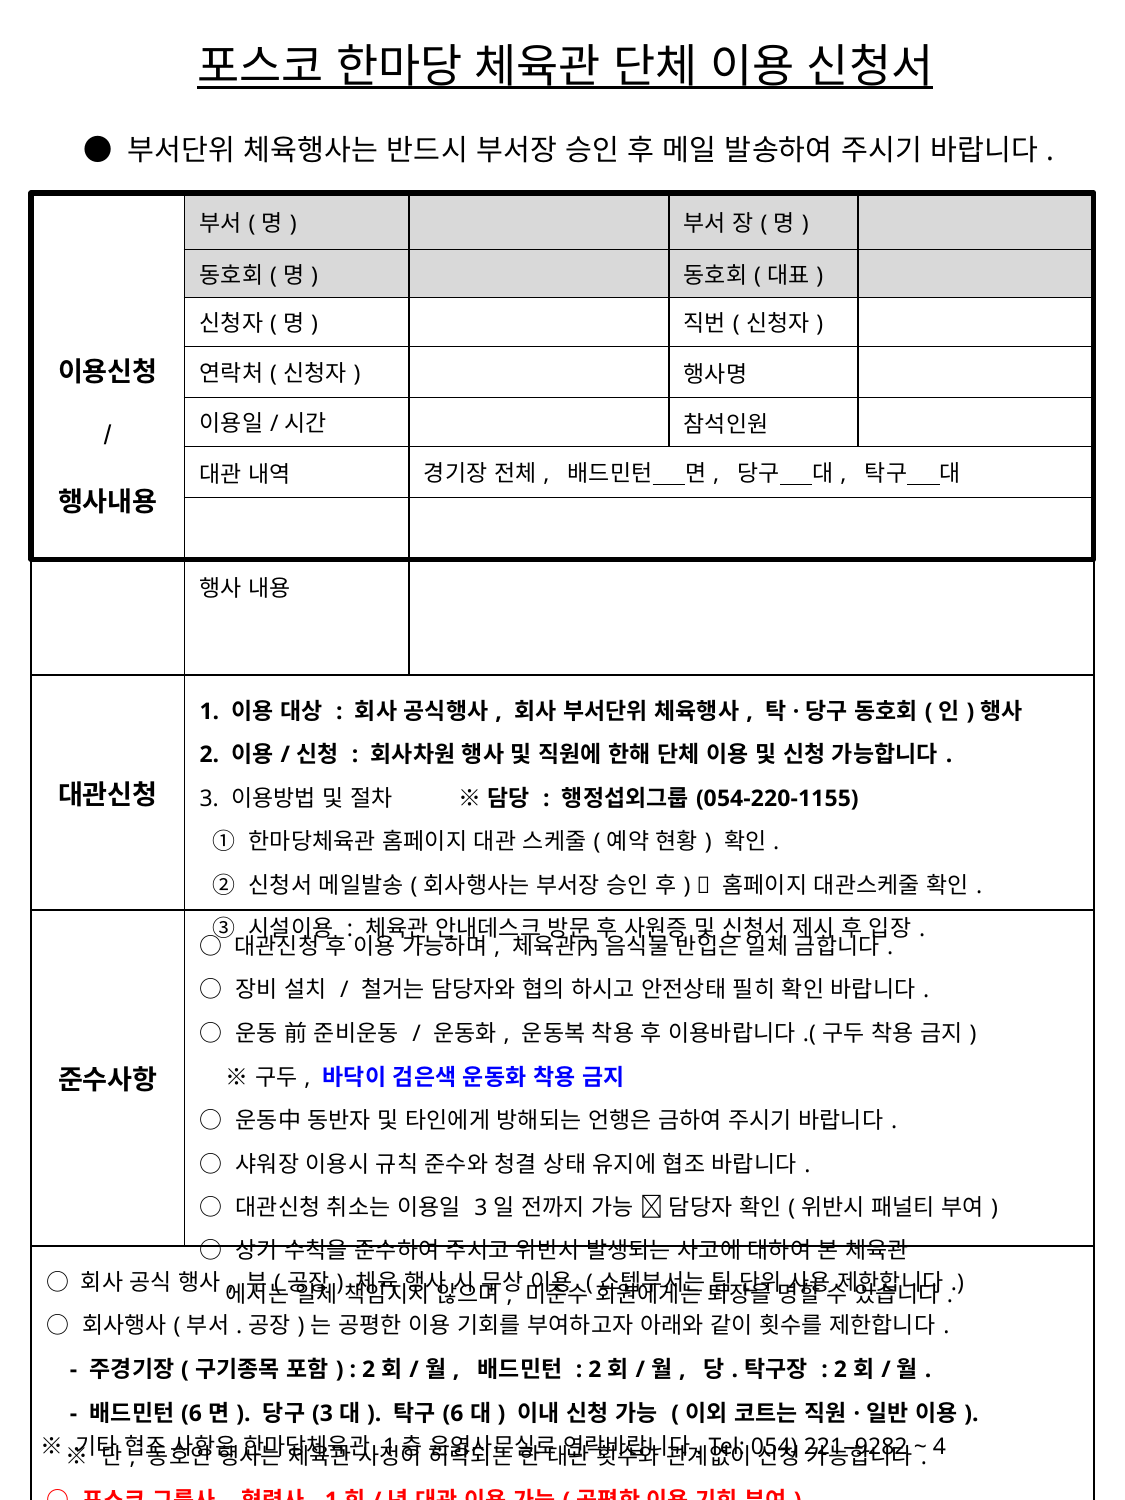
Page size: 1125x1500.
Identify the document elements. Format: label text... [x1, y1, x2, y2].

text_box ● 부서단위 체육행사는 반드시 부서장 승인 후 메일 발송하여 주시기 바랍니다. [31, 123, 1106, 174]
table_cell 준수사항 [32, 911, 184, 1245]
table_header 이용신청 / 행사내용 [32, 561, 184, 674]
table_cell 행사 내용 [185, 561, 408, 674]
table_cell ○ 회사 공식 행사, 부(공장) 체육 행사 시 무상 이용 (스텝부서는 팀 단위 사용 제한합니다.) ○ 회사행사(부서.공장)는 공평한 이용 기회를 부여하고자 아래와 같이 횟수를 제한합니다. - 주경기장(구기종목 포함) : 2회/월, 배드민턴 : 2회/월, 당.탁구장 : 2회/월. - 배드민턴(6면). 당구(3대). 탁구(6대) 이내 신청 가능 (이외 코트는 직원·일반 이용). ※ 단, 동호인 행사는 체육관 사정이 허락되는 한 대관 횟수와 관계없이 신청 가능합니다. ○ 포스코 그룹사, 협력사 1회/년 대관 이용 가능(공평한 이용 기회 부여) ○ 대관(배드민턴, 탁구, 당구, 구기종목) 예약은 사용일 기준 30일(회사행사), 15일(동호회행사) 전부터 선착순 접수 가능 ※ 단, 배드민턴 동호회 예약은 홈페이지 참조 ○ 동호인 및 사외기관 대관 신청 시 실비 사용 금액 부과(전기,급수,냉난방,청소 등). [32, 1467, 1093, 1500]
table_cell [410, 561, 1093, 674]
table_cell ○ 대관신청 후 이용 가능하며, 체육관內 음식물 반입은 일체 금합니다. ○ 장비 설치 / 철거는 담당자와 협의 하시고 안전상태 필히 확인 바랍니다. ○ 운동 前 준비운동 / 운동화, 운동복 착용 후 이용바랍니다.(구두 착용 금지) ※구두, 바닥이 검은색 운동화 착용 금지 ○ 운동中 동반자 및 타인에게 방해되는 언행은 금하여 주시기 바랍니다. ○ 샤워장 이용시 규칙 준수와 청결 상태 유지에 협조 바랍니다. ○ 대관신청 취소는 이용일 3일 전까지 가능  담당자 확인(위반시 패널티 부여) ○ 상기 수칙을 준수하여 주시고 위반시 발생되는 사고에 대하여 본 체육관 에서는 일체 책임지지 않으며, 미준수 회원에게는 퇴장을 명할 수 있습니다. [185, 911, 1093, 1245]
text_box ※ 기타 협조 사항은 한마당체육관 1층 운영사무실로 연락바랍니다. Tel: 054) 221–9282 ~ 4 [18, 1417, 1106, 1467]
table_cell ○ 회사 공식 행사, 부(공장) 체육 행사 시 무상 이용 (스텝부서는 팀 단위 사용 제한합니다.) ○ 회사행사(부서.공장)는 공평한 이용 기회를 부여하고자 아래와 같이 횟수를 제한합니다. - 주경기장(구기종목 포함) : 2회/월, 배드민턴 : 2회/월, 당.탁구장 : 2회/월. - 배드민턴(6면). 당구(3대). 탁구(6대) 이내 신청 가능 (이외 코트는 직원·일반 이용). ※ 단, 동호인 행사는 체육관 사정이 허락되는 한 대관 횟수와 관계없이 신청 가능합니다. ○ 포스코 그룹사, 협력사 1회/년 대관 이용 가능(공평한 이용 기회 부여) ○ 대관(배드민턴, 탁구, 당구, 구기종목) 예약은 사용일 기준 30일(회사행사), 15일(동호회행사) 전부터 선착순 접수 가능 ※ 단, 배드민턴 동호회 예약은 홈페이지 참조 ○ 동호인 및 사외기관 대관 신청 시 실비 사용 금액 부과(전기,급수,냉난방,청소 등). [32, 1247, 1093, 1417]
table_cell 1. 이용 대상 : 회사 공식행사, 회사 부서단위 체육행사, 탁·당구 동호회(인)행사 2. 이용/신청 : 회사차원 행사 및 직원에 한해 단체 이용 및 신청 가능합니다. 3. 이용방법 및 절차 ※ 담당 : 행정섭외그룹(054-220-1155) ① 한마당체육관 홈페이지 대관 스케줄(예약 현황) 확인. ② 신청서 메일발송(회사행사는 부서장 승인 후)  홈페이지 대관스케줄 확인. ③ 시설이용 : 체육관 안내데스크 방문 후 사원증 및 신청서 제시 후 입장. [185, 676, 1093, 909]
table_cell 대관신청 [32, 676, 184, 909]
text_box 포스코 한마당 체육관 단체 이용 신청서 [87, 29, 1043, 100]
text_box [29, 191, 1096, 561]
